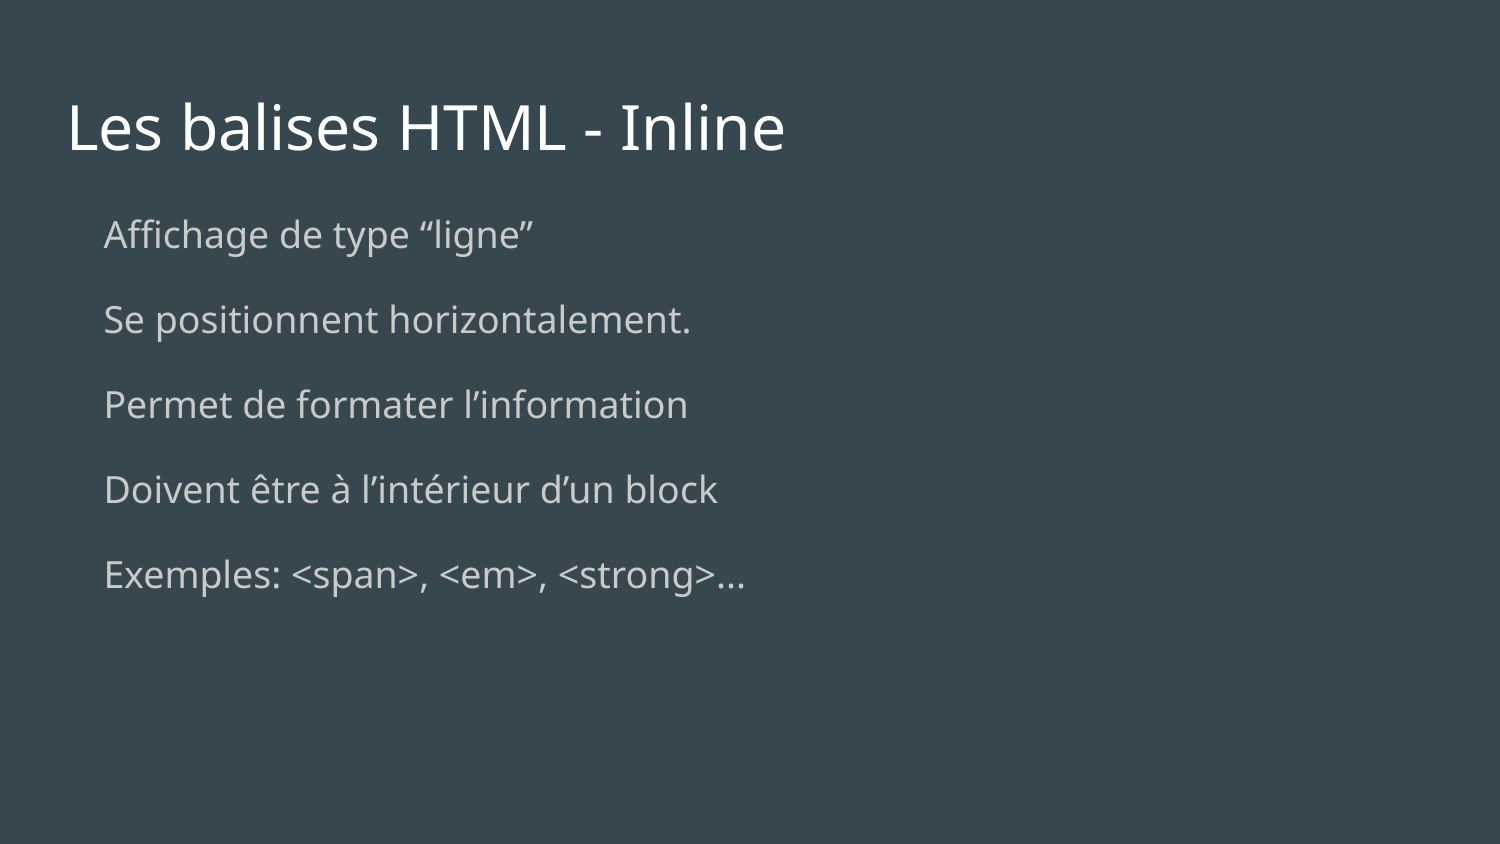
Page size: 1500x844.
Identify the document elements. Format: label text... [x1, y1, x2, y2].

title Les balises HTML - Inline [51, 72, 1449, 167]
list Affichage de type “ligne” Se positionnent horizontalement. Permet de formater l’information Doivent être à l’intérieur d’un block Exemples: <span>, <em>, <strong>... [51, 189, 1449, 750]
